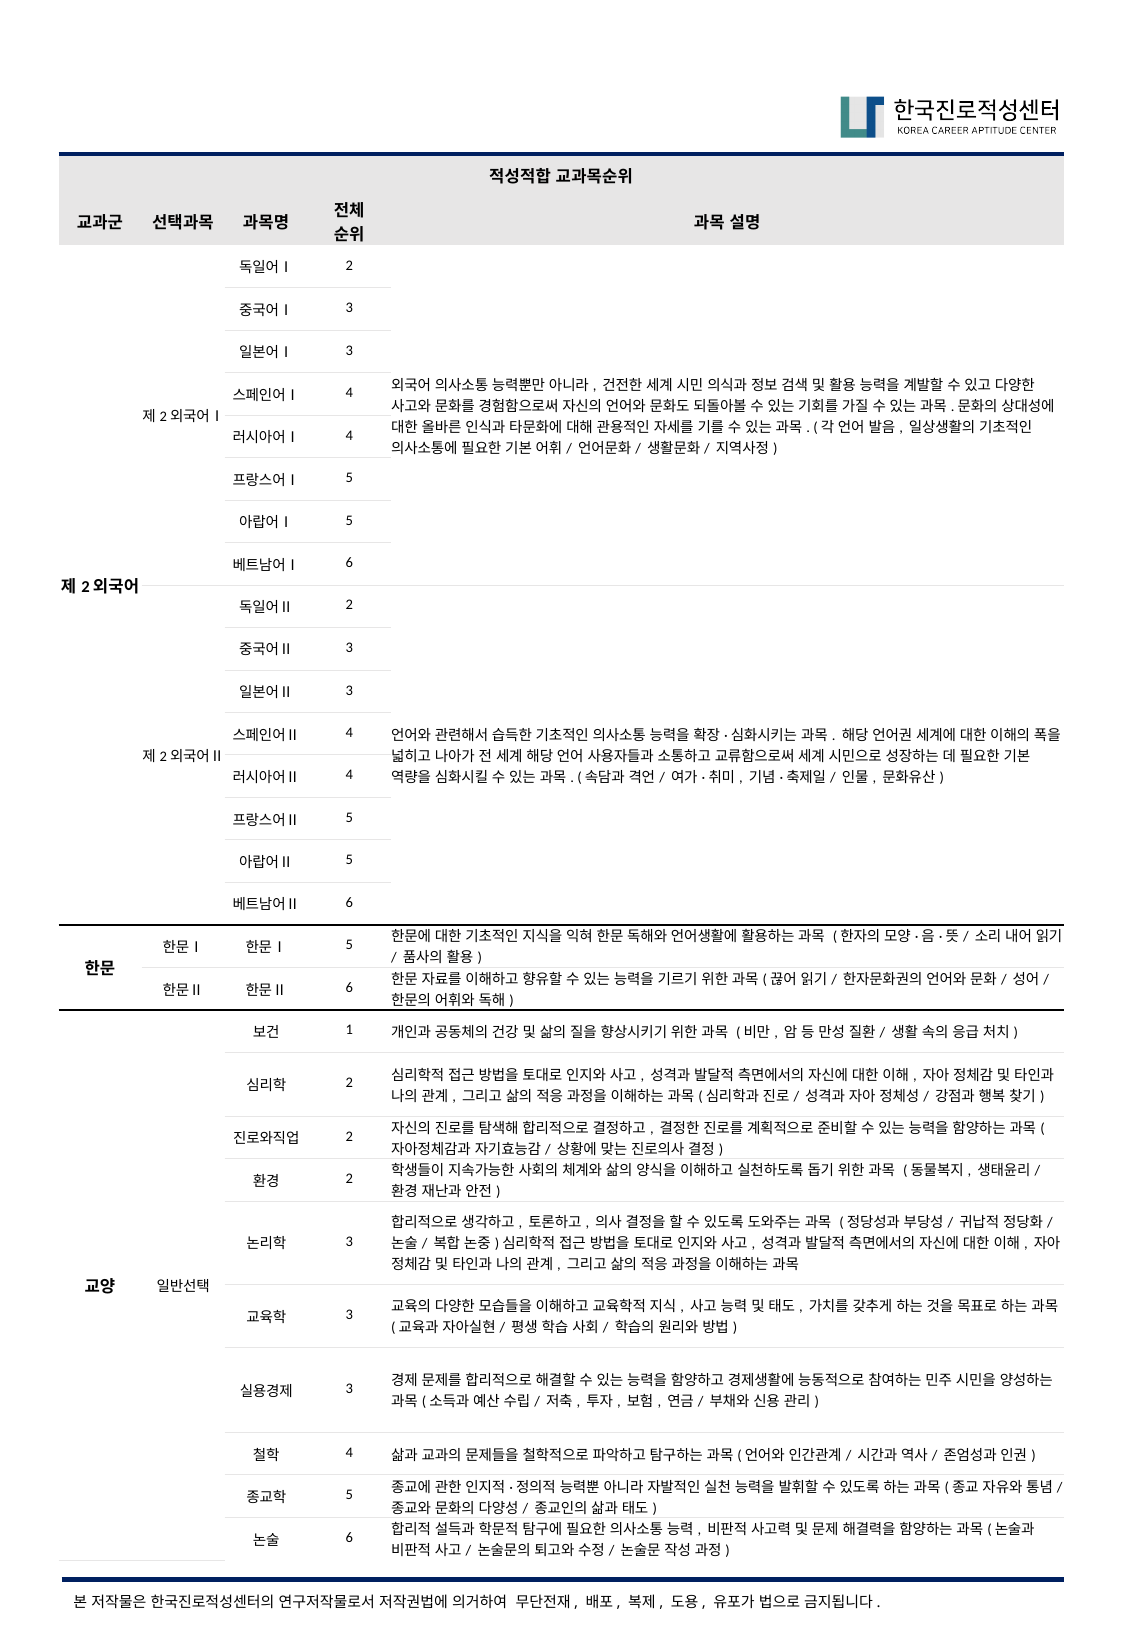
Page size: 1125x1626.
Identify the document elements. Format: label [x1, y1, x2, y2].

table_cell [59, 196, 1064, 924]
table_header [59, 156, 1064, 196]
table_cell [59, 926, 1064, 1009]
picture [820, 79, 1081, 154]
table_cell [59, 1011, 1064, 1560]
text_box [58, 1585, 1052, 1619]
